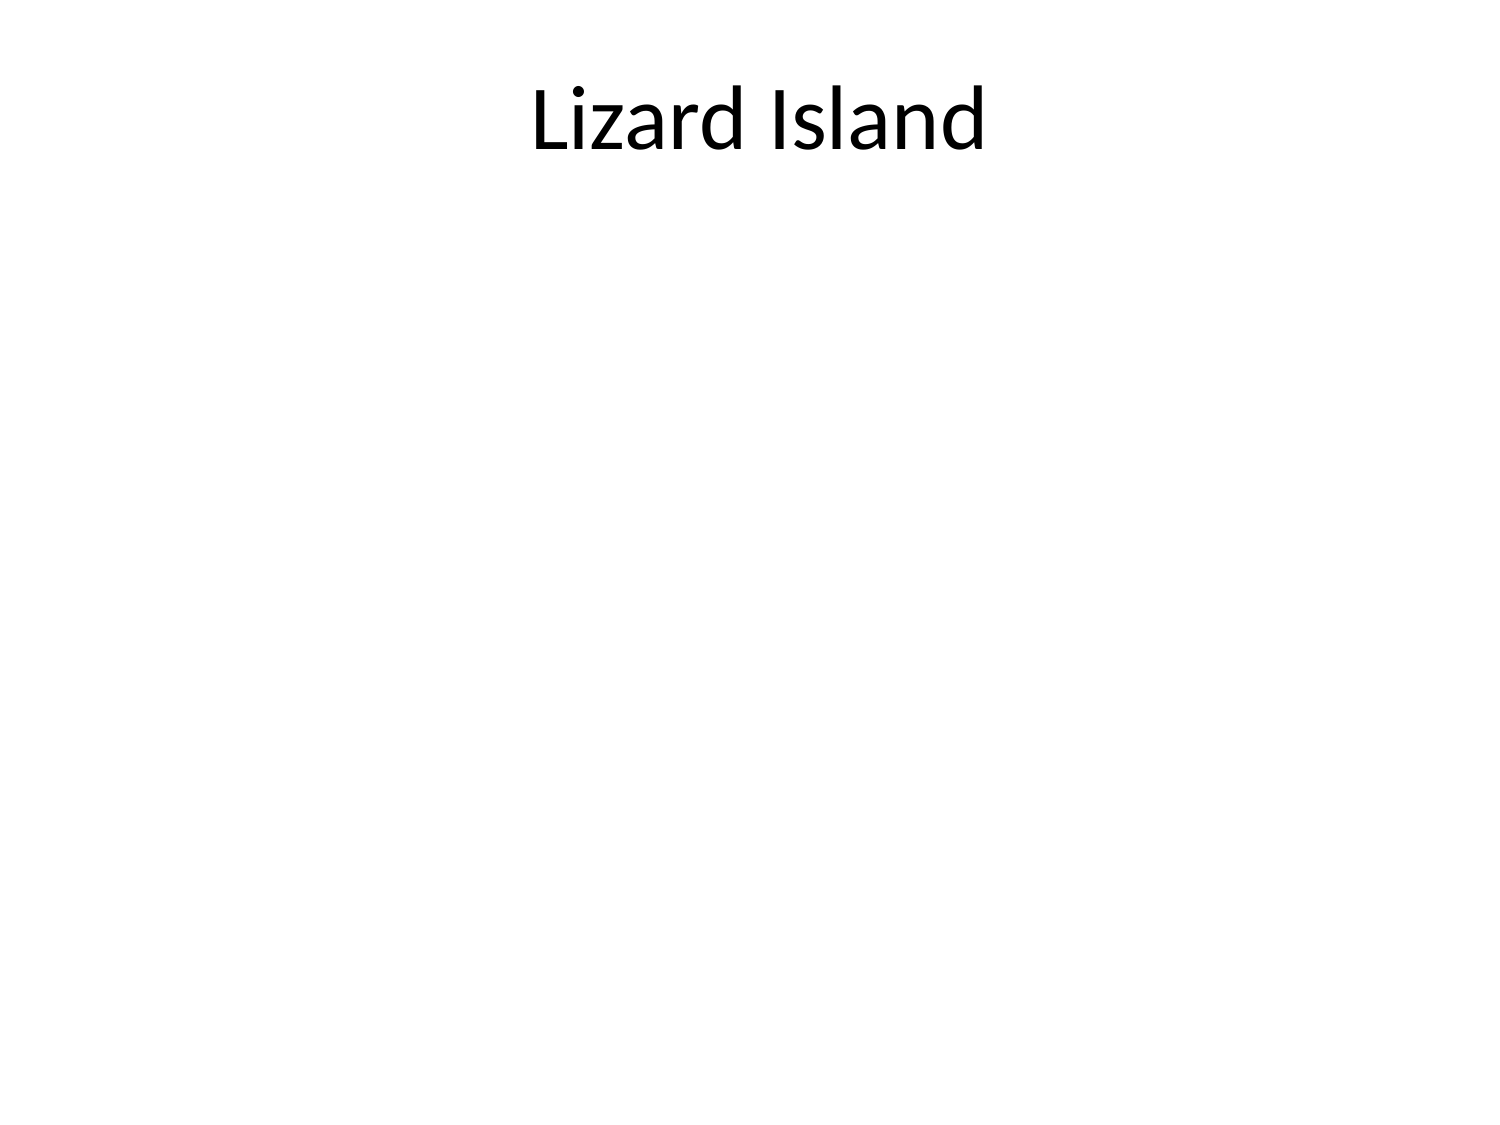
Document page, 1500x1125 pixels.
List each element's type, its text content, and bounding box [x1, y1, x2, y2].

text_box Lizard Island [515, 50, 1004, 175]
